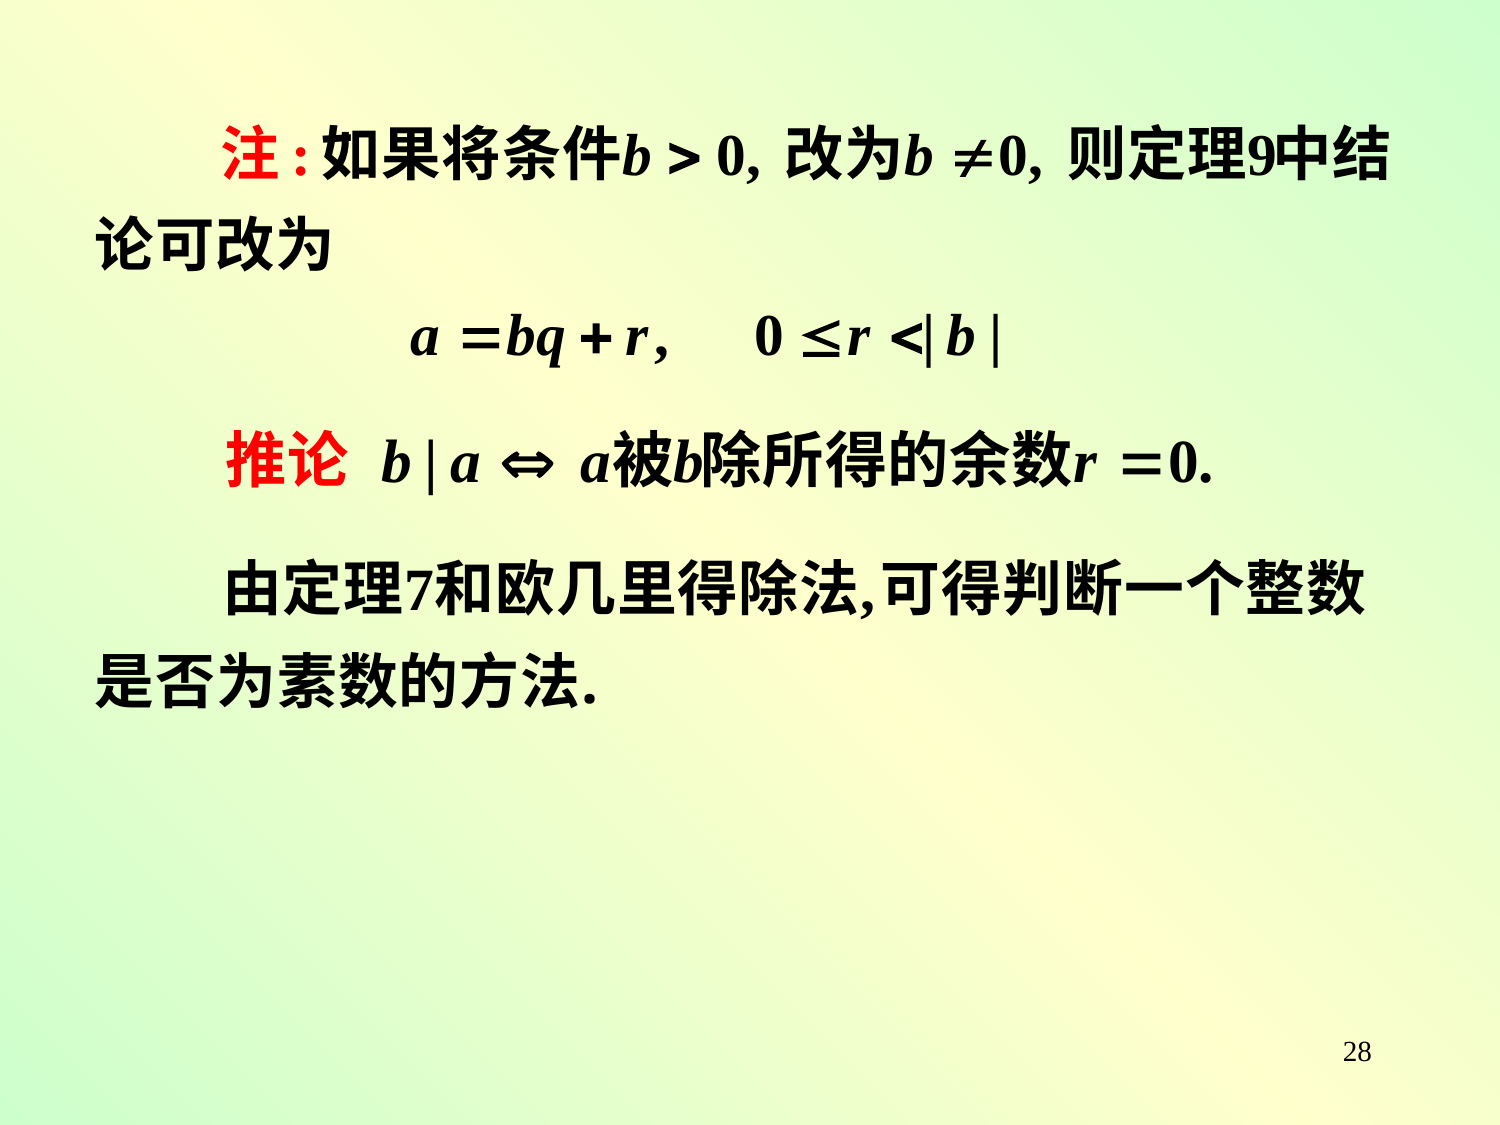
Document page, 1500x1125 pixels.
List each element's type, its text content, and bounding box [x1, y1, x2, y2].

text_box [88, 550, 1376, 721]
slide_number 28 [1074, 1025, 1388, 1100]
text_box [88, 113, 1400, 381]
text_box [218, 420, 1223, 508]
